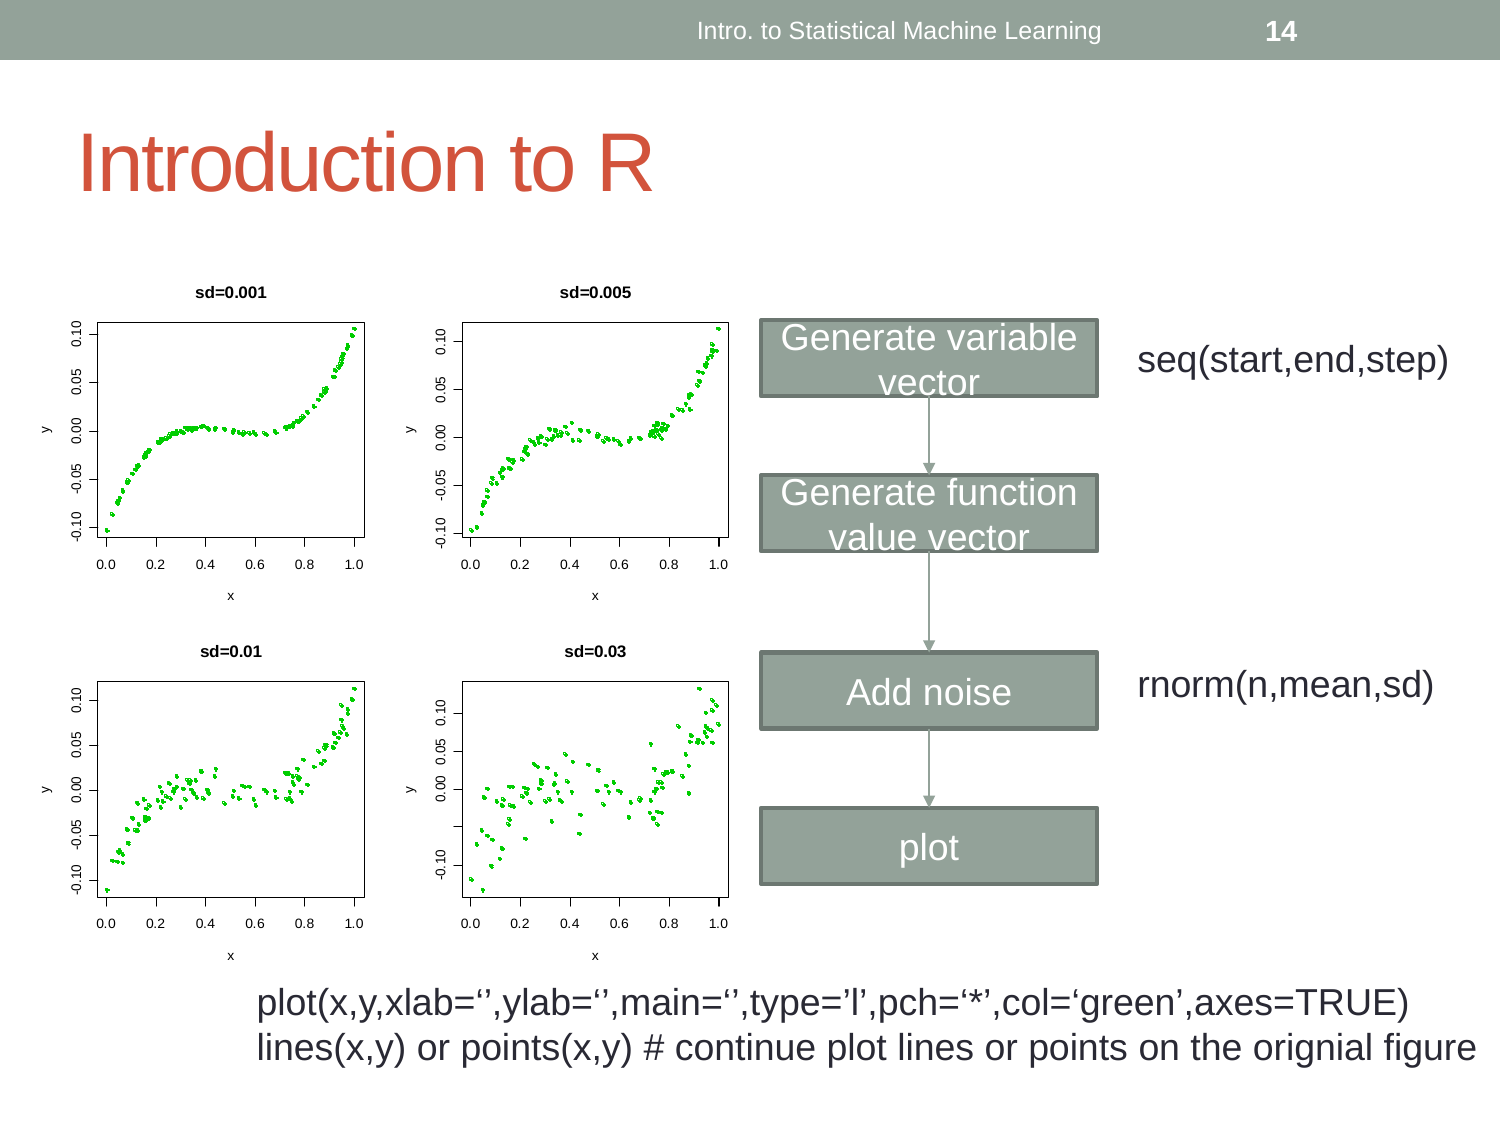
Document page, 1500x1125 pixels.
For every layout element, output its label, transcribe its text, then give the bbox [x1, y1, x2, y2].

title Introduction to R [61, 76, 1412, 239]
text_box rnorm(n,mean,sd) [1122, 652, 1450, 713]
text_box Add noise [770, 650, 1099, 731]
text_box plot [770, 806, 1099, 886]
text_box Generate variable vector [770, 318, 1099, 398]
footer Intro. to Statistical Machine Learning [562, 3, 1238, 57]
text_box Generate function value vector [770, 473, 1099, 553]
text_box plot(x,y,xlab=‘’,ylab=‘’,main=‘’,type=’l’,pch=‘*’,col=‘green’,axes=TRUE) lines(x,y) or points(x,y) # continue plot lines or points on the orignial figure [241, 970, 1493, 1076]
text_box seq(start,end,step) [1122, 327, 1465, 388]
picture [33, 258, 762, 978]
slide_number 14 [1250, 3, 1425, 57]
